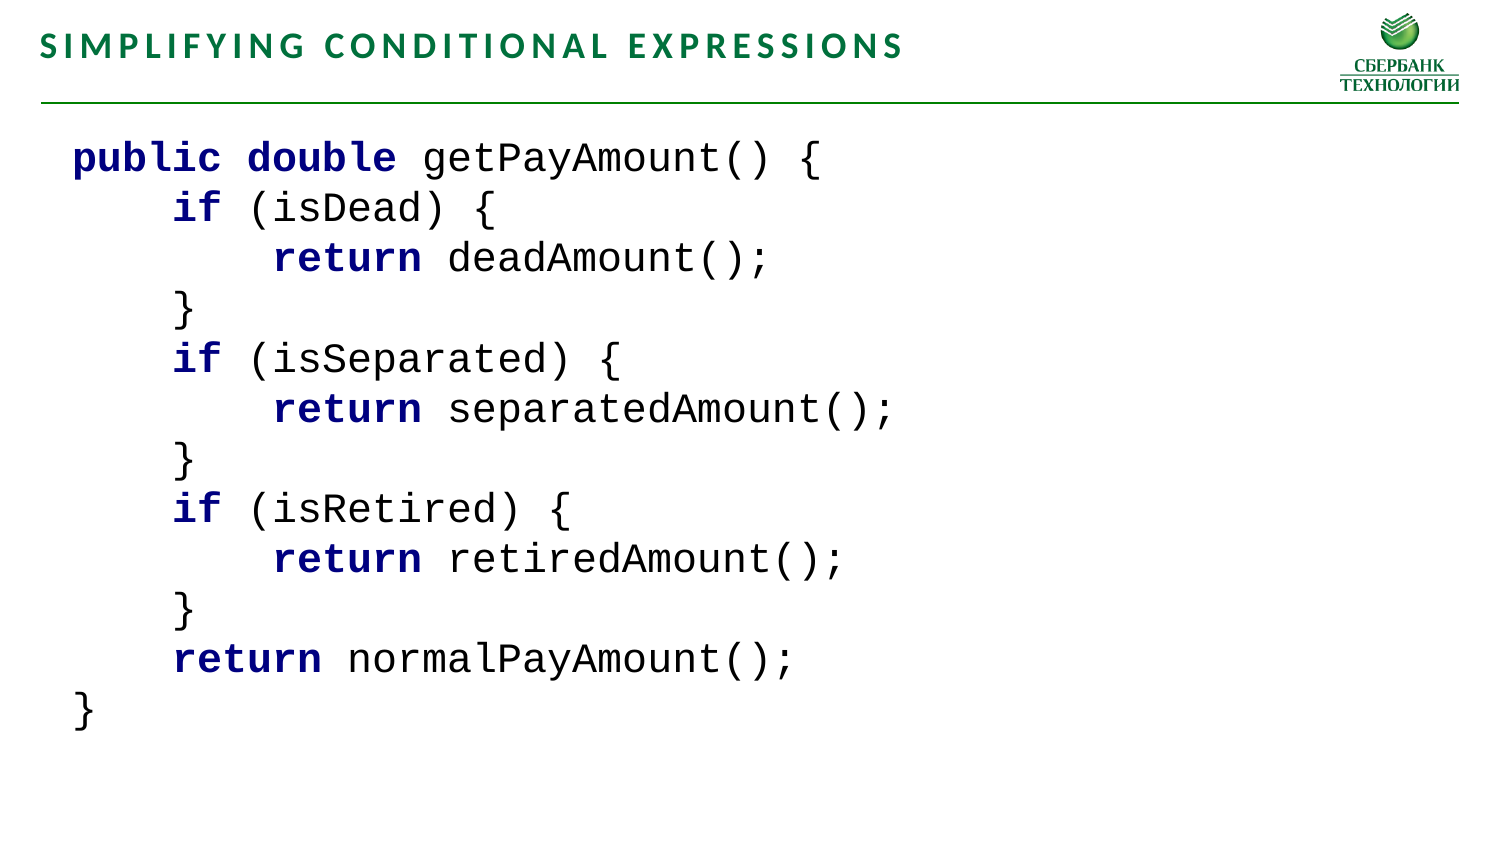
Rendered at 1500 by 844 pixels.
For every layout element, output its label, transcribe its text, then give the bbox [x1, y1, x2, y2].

list Simplifying Conditional Expressions [39, 13, 1115, 121]
text_box public double getPayAmount() { if (isDead) { return deadAmount(); } if (isSeparated) { return separatedAmount(); } if (isRetired) { return retiredAmount(); } return normalPayAmount(); } [57, 122, 913, 738]
picture [1340, 13, 1459, 91]
